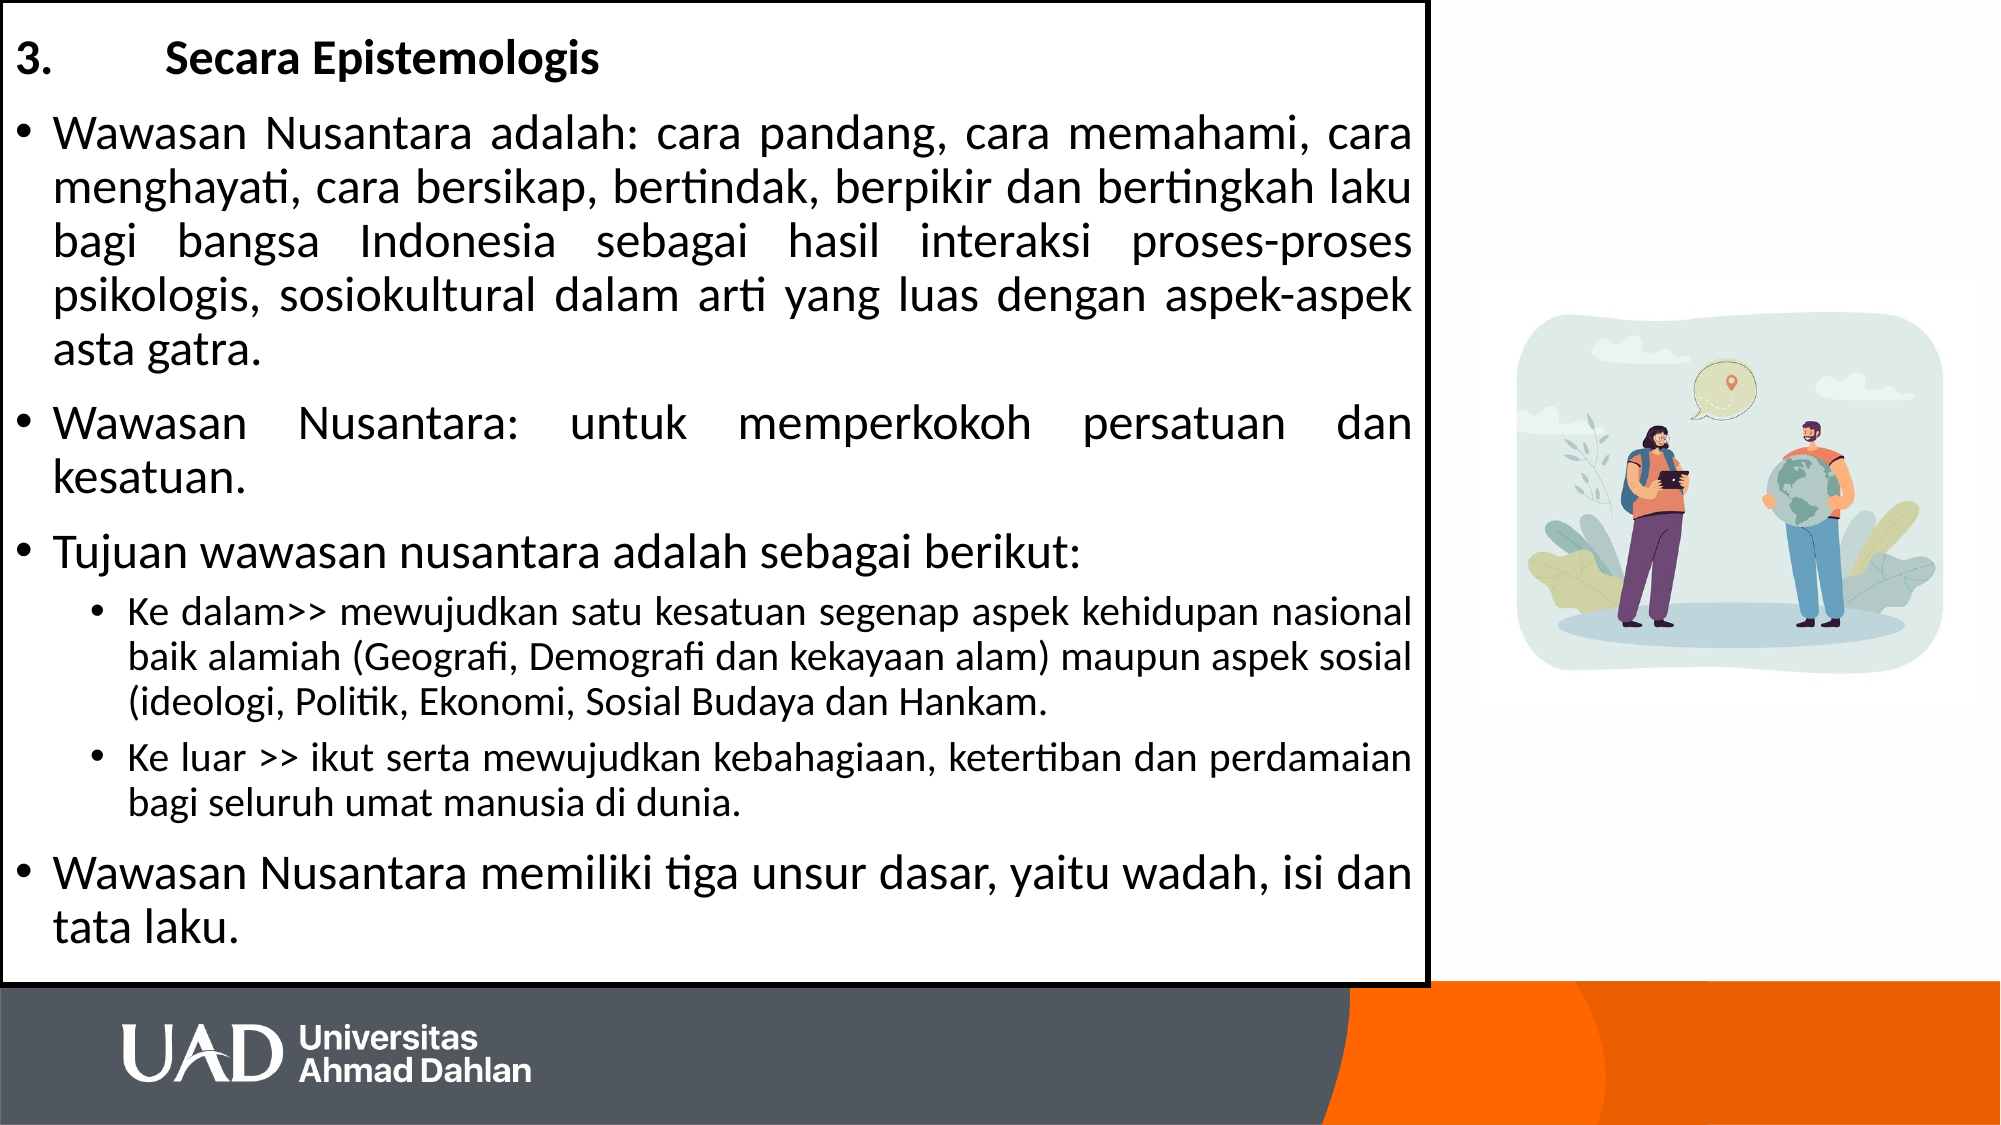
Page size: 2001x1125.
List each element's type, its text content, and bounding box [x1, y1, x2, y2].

text_box 3. Secara Epistemologis Wawasan Nusantara adalah: cara pandang, cara memahami, cara menghayati, cara bersikap, bertindak, berpikir dan bertingkah laku bagi bangsa Indonesia sebagai hasil interaksi proses-proses psikologis, sosiokultural dalam arti yang luas dengan aspek-aspek asta gatra. Wawasan Nusantara: untuk memperkokoh persatuan dan kesatuan. Tujuan wawasan nusantara adalah sebagai berikut: Ke dalam>> mewujudkan satu kesatuan segenap aspek kehidupan nasional baik alamiah (Geografi, Demografi dan kekayaan alam) maupun aspek sosial (ideologi, Politik, Ekonomi, Sosial Budaya dan Hankam. Ke luar >> ikut serta mewujudkan kebahagiaan, ketertiban dan perdamaian bagi seluruh umat manusia di dunia. Wawasan Nusantara memiliki tiga unsur dasar, yaitu wadah, isi dan tata laku. [0, 0, 1429, 986]
picture [0, 0, 2001, 1125]
